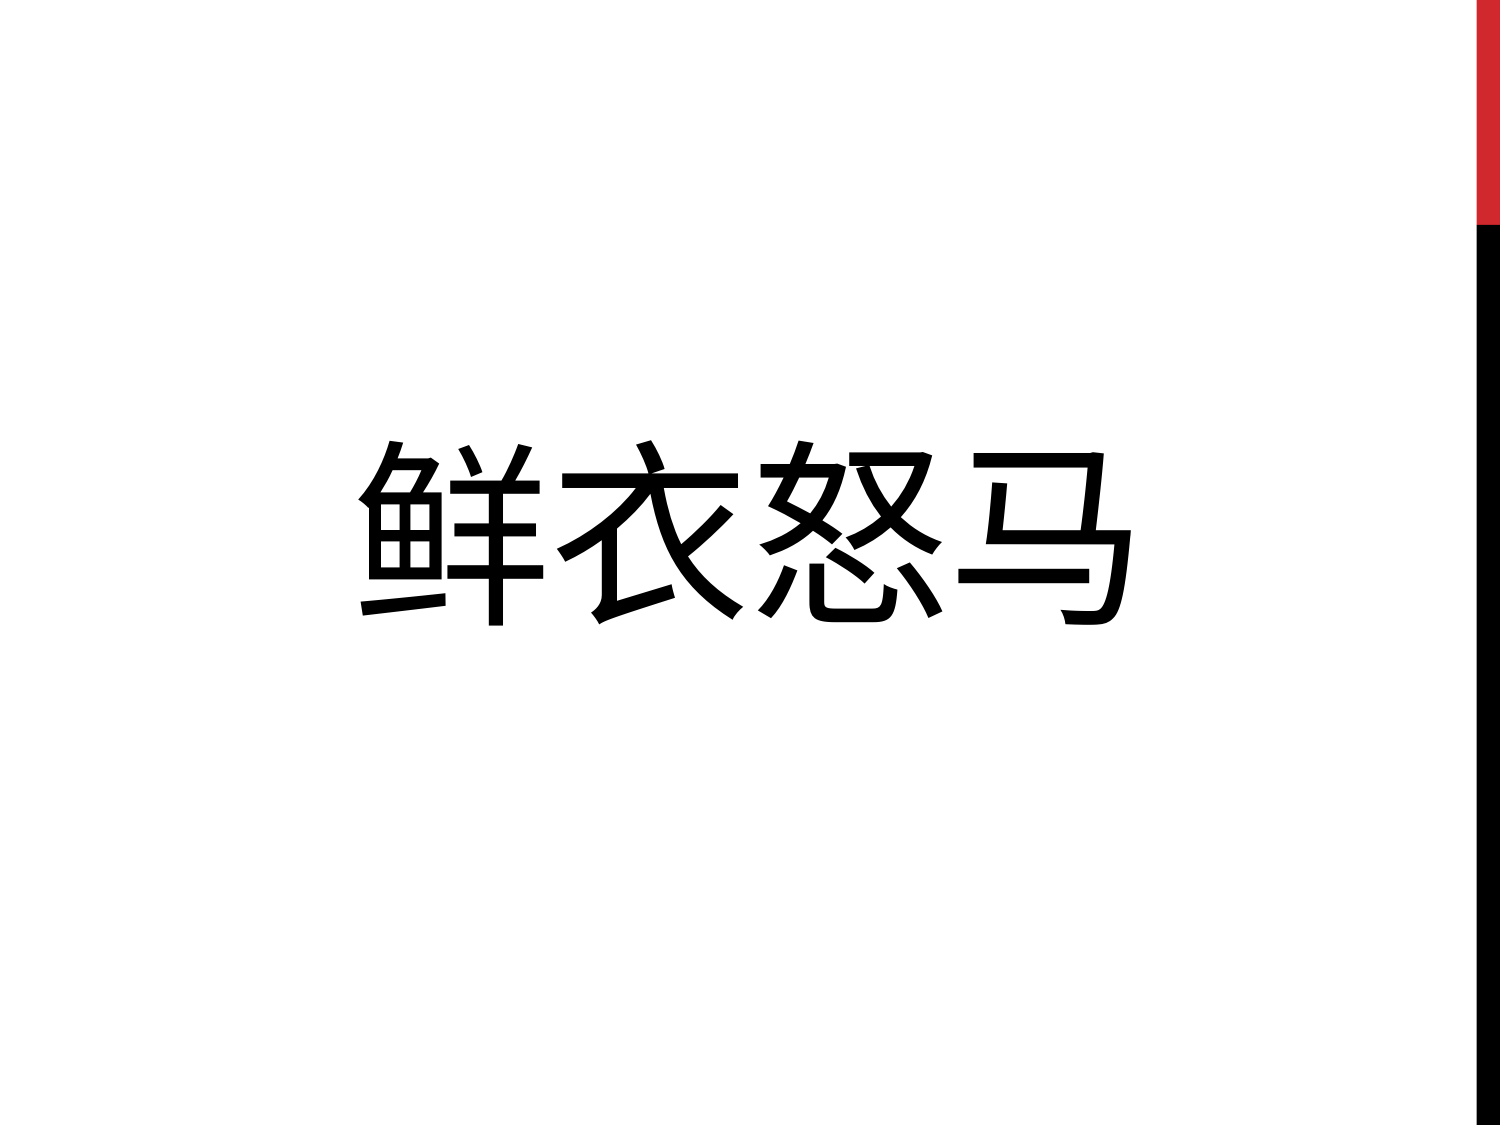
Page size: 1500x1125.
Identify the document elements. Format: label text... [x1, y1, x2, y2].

title 鲜衣怒马 [336, 432, 1287, 658]
